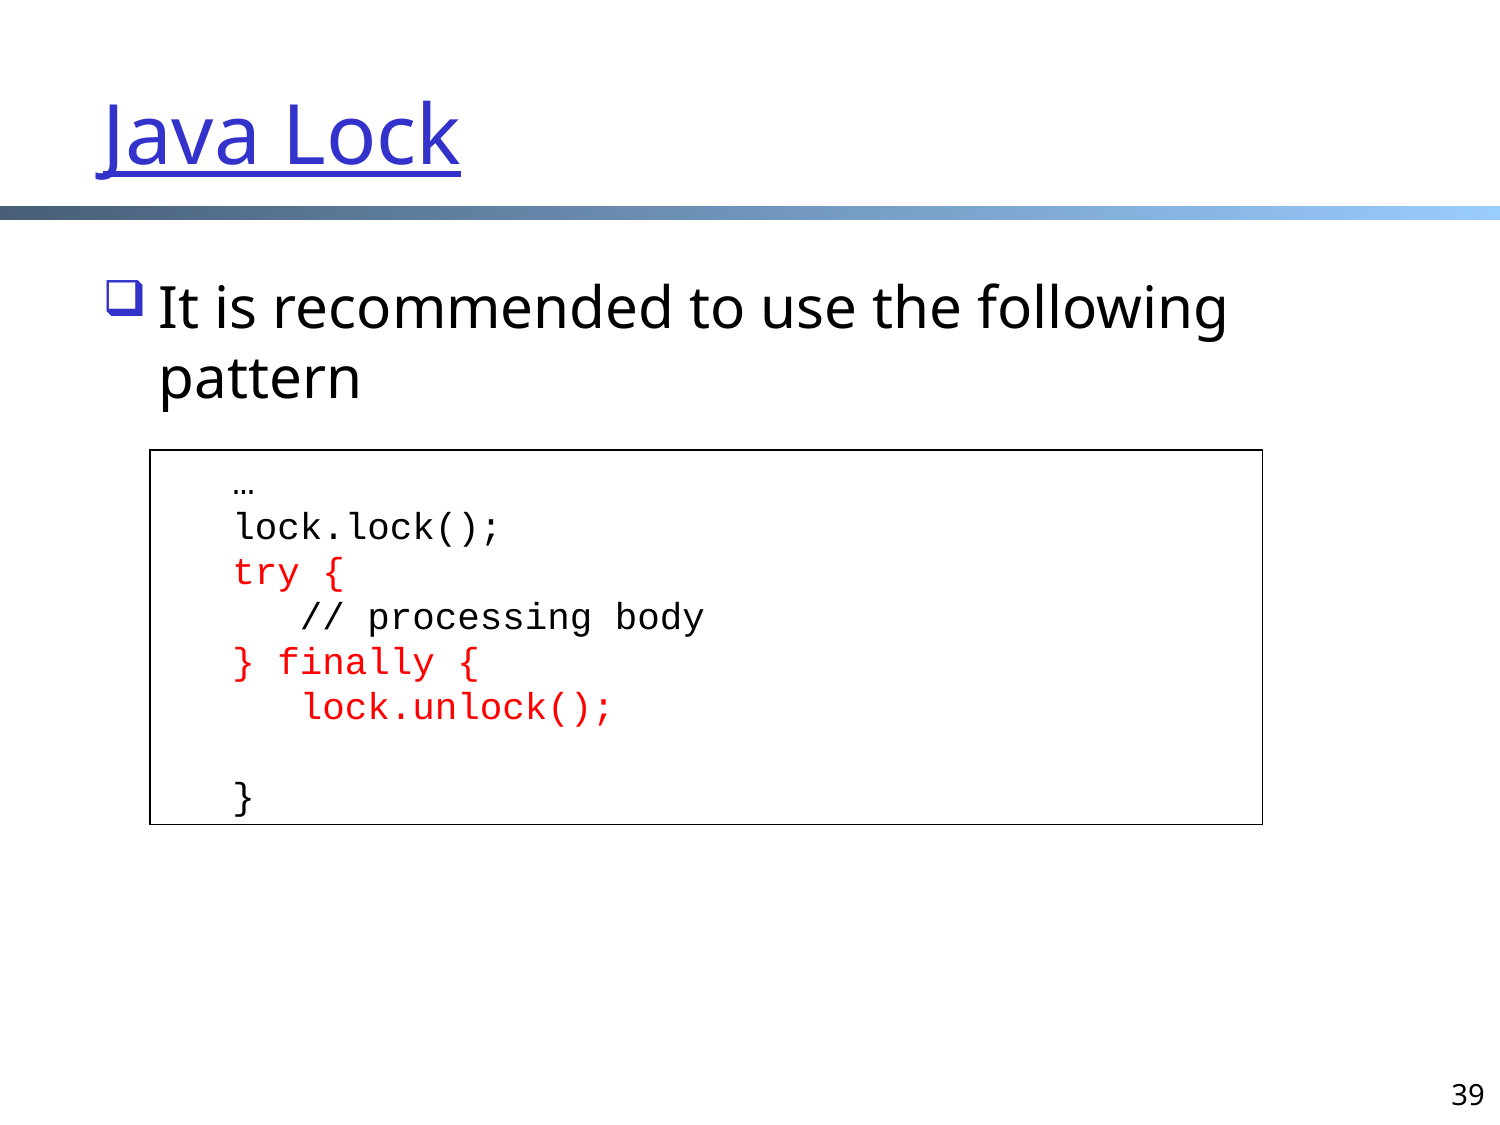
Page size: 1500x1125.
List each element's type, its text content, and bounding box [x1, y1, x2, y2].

text_box … lock.lock(); try { // processing body } finally { lock.unlock(); } [149, 449, 1263, 825]
title Java Lock [87, 37, 1363, 225]
list It is recommended to use the following pattern [87, 262, 1363, 1025]
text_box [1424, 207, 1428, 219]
slide_number 39 [1424, 1068, 1500, 1125]
